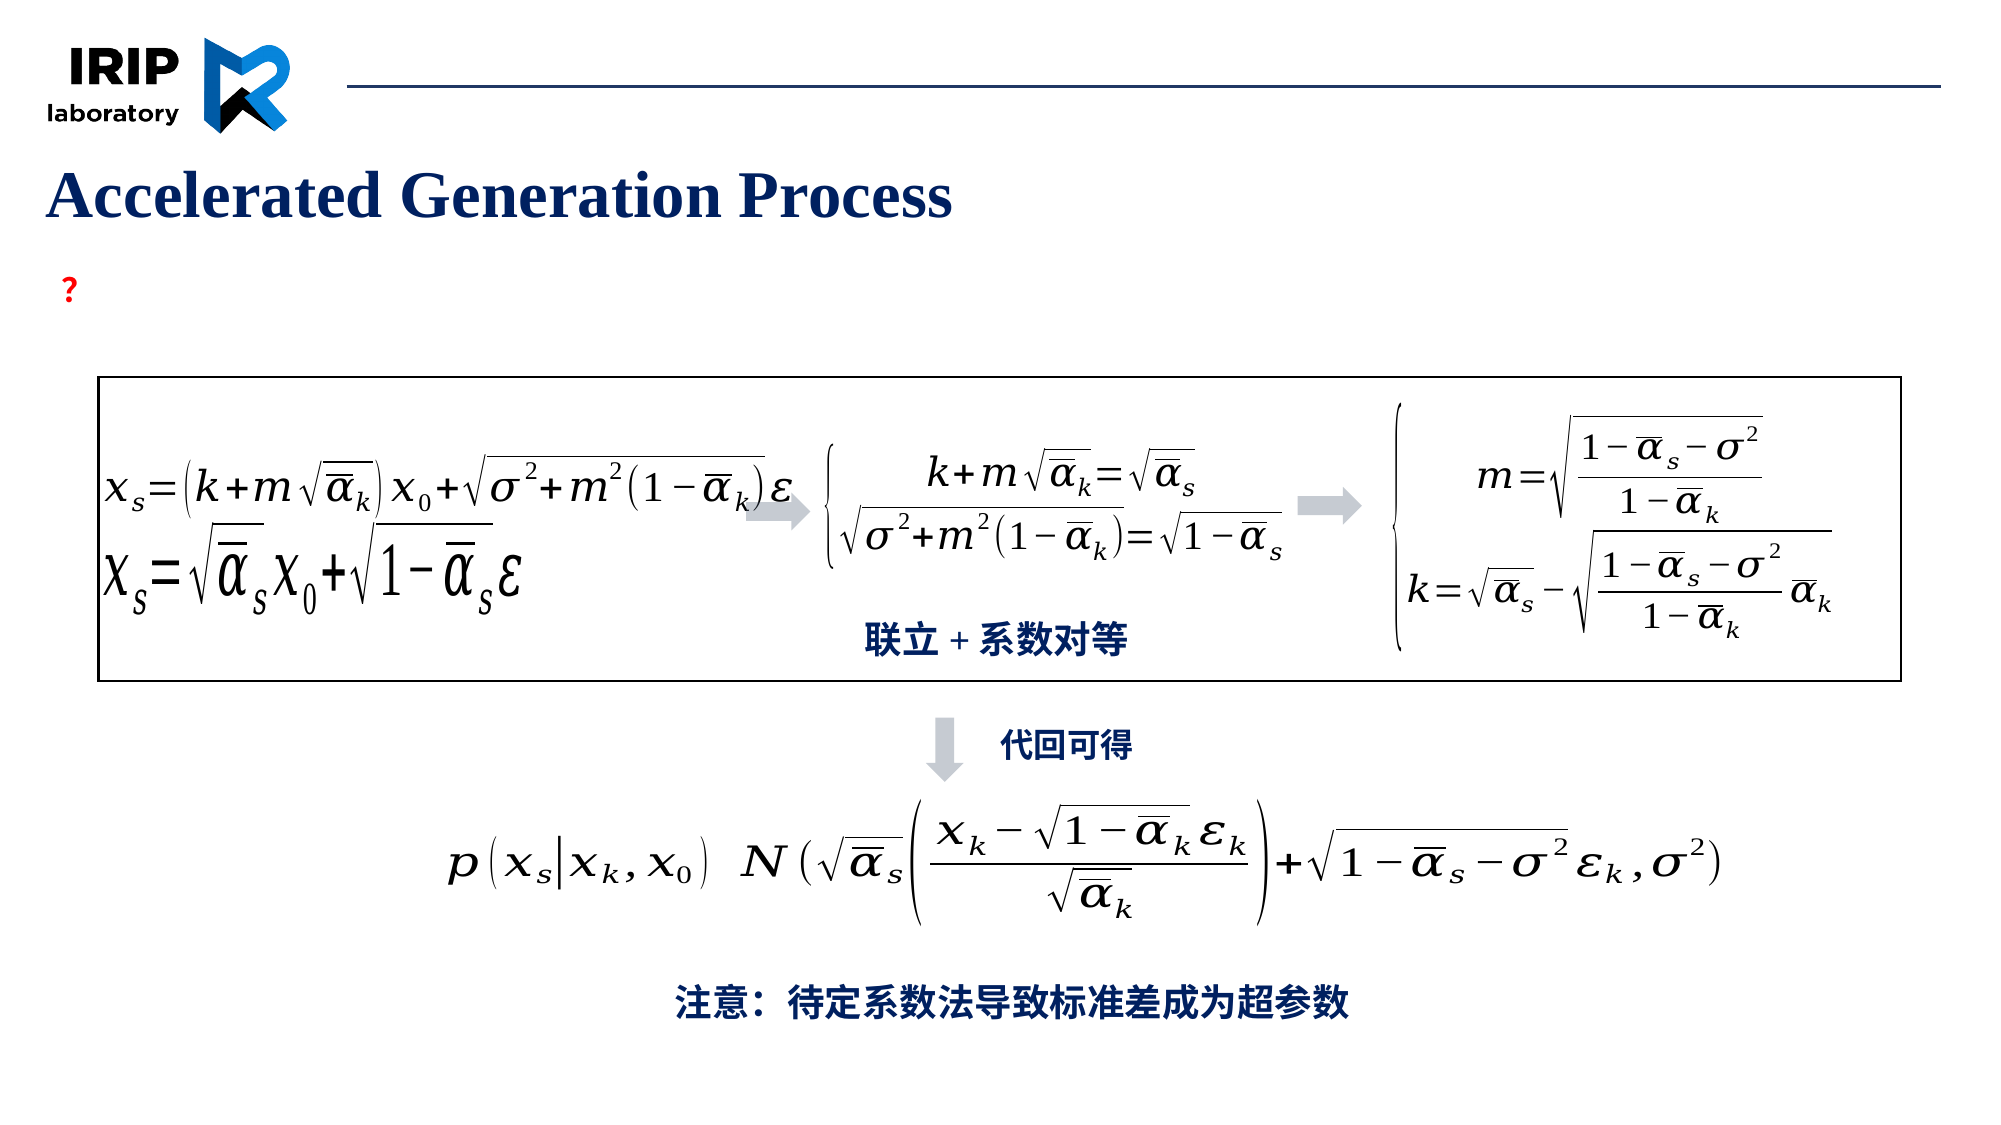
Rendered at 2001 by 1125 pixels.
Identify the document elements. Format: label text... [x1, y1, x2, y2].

text_box Accelerated Generation Process [30, 143, 970, 239]
text_box [925, 717, 964, 782]
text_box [98, 376, 1902, 682]
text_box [46, 25, 316, 166]
text_box 注意：待定系数法导致标准差成为超参数 [660, 971, 1660, 1032]
text_box 代回可得 [985, 716, 1160, 772]
